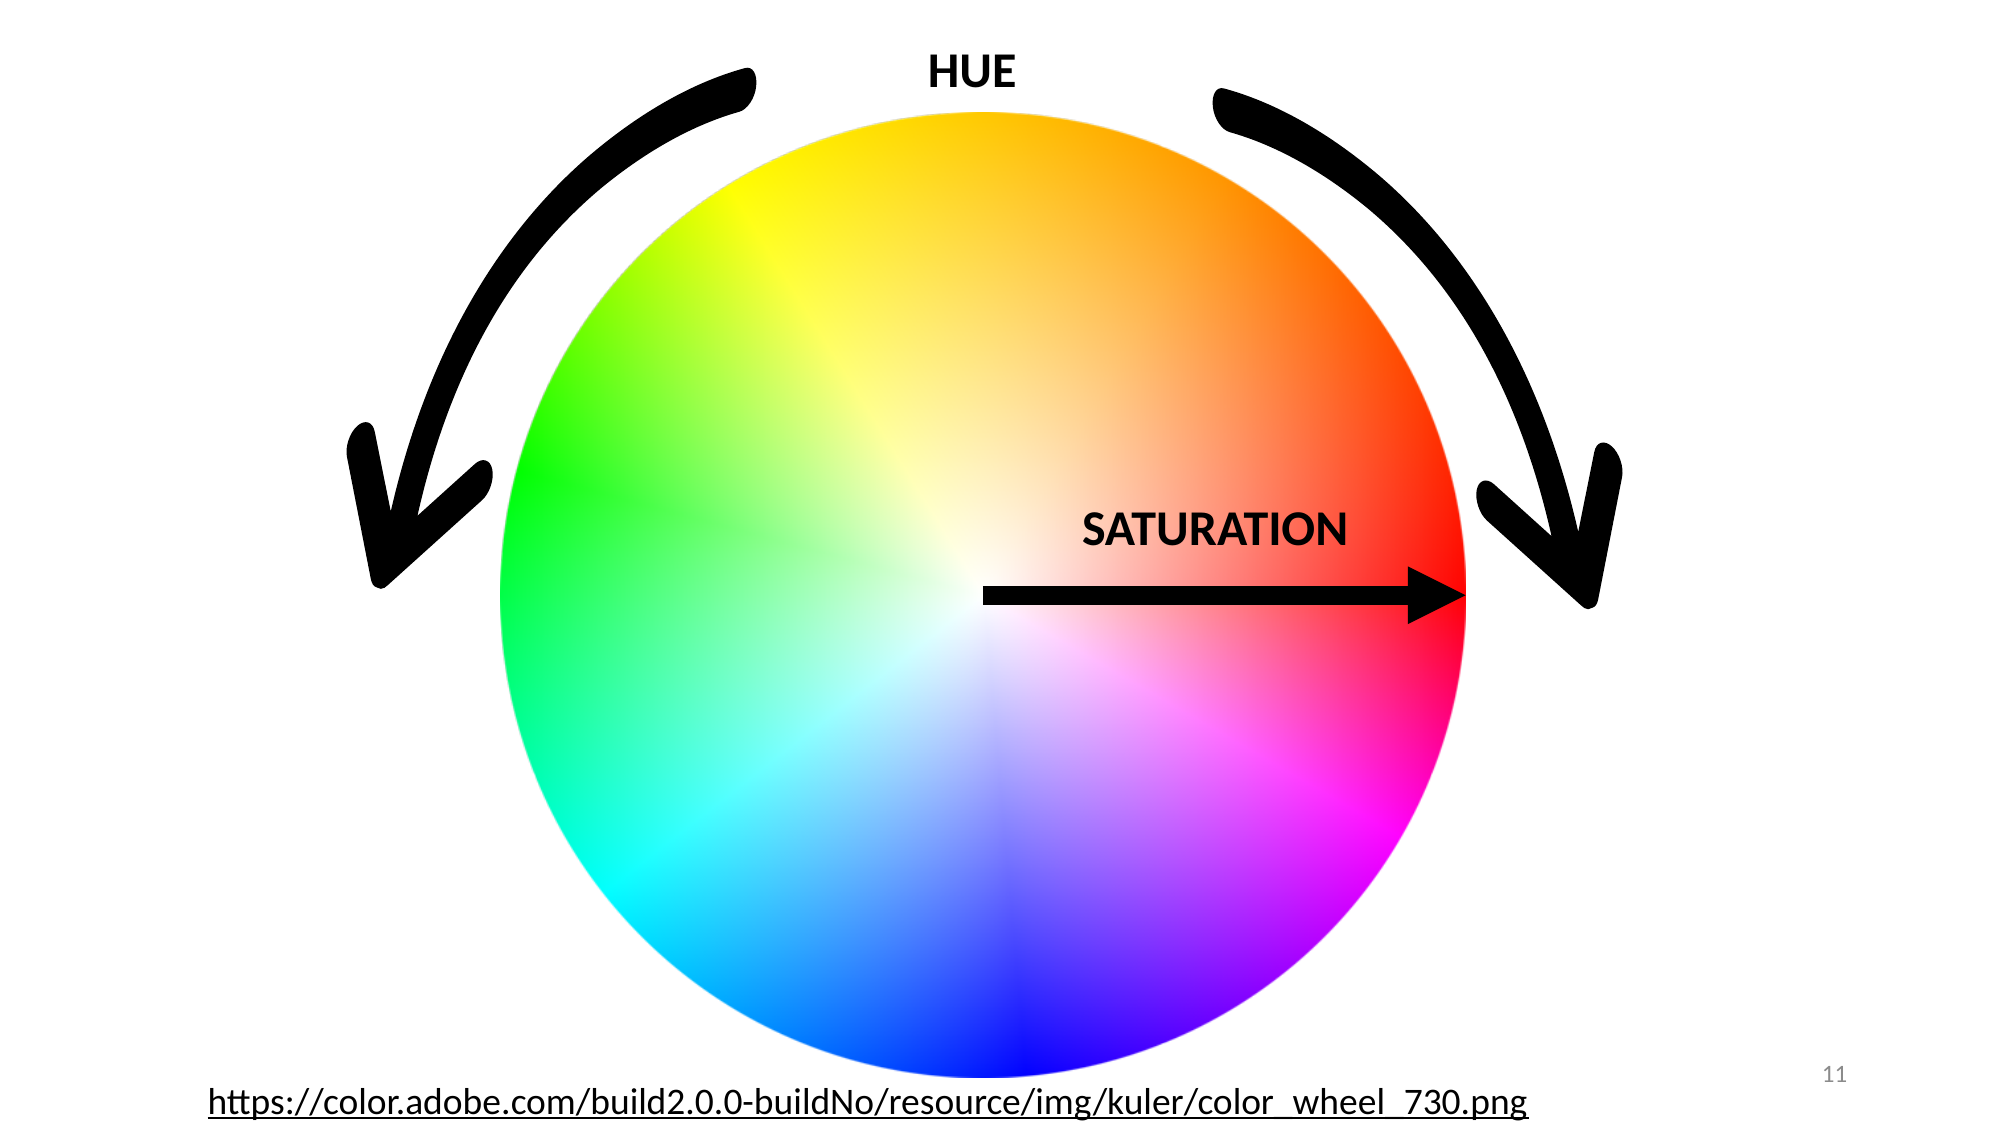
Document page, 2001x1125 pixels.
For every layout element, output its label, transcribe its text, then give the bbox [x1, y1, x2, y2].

text_box HUE [913, 37, 1032, 107]
text_box [648, 67, 757, 112]
text_box https://color.adobe.com/build2.0.0-buildNo/resource/img/kuler/color_wheel_730.png [192, 1069, 2000, 1125]
slide_number 11 [1412, 1042, 1863, 1103]
text_box [346, 256, 499, 589]
picture [499, 112, 1466, 1079]
text_box [1466, 271, 1623, 610]
text_box [1212, 88, 1285, 112]
